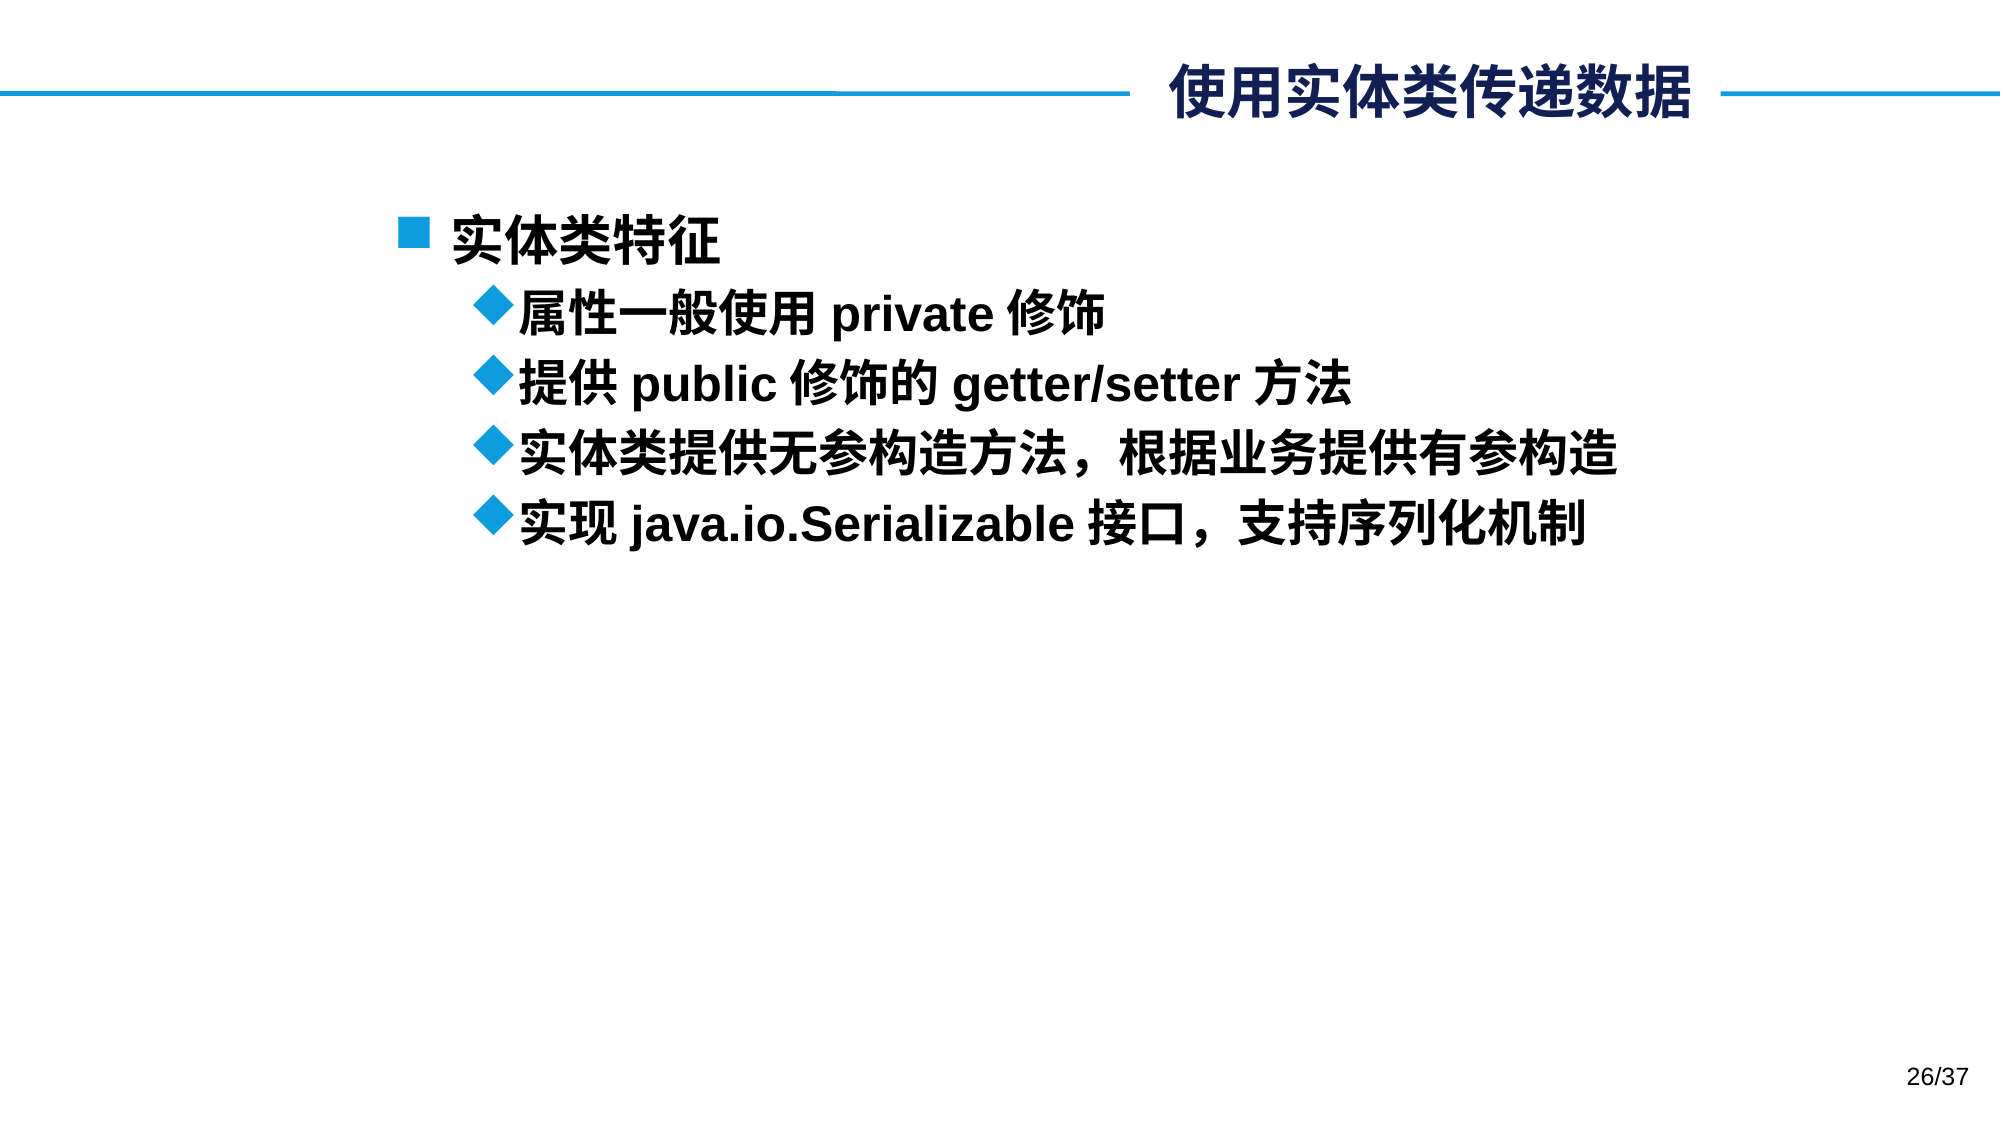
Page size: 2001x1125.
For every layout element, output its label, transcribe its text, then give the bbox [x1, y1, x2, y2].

slide_number /37 [1517, 1053, 1985, 1114]
list 实体类特征 属性一般使用private修饰 提供public修饰的getter/setter方法 实体类提供无参构造方法，根据业务提供有参构造 实现java.io.Serializable接口，支持序列化机制 [378, 199, 1697, 1043]
title 使用实体类传递数据 [1129, 46, 1721, 133]
